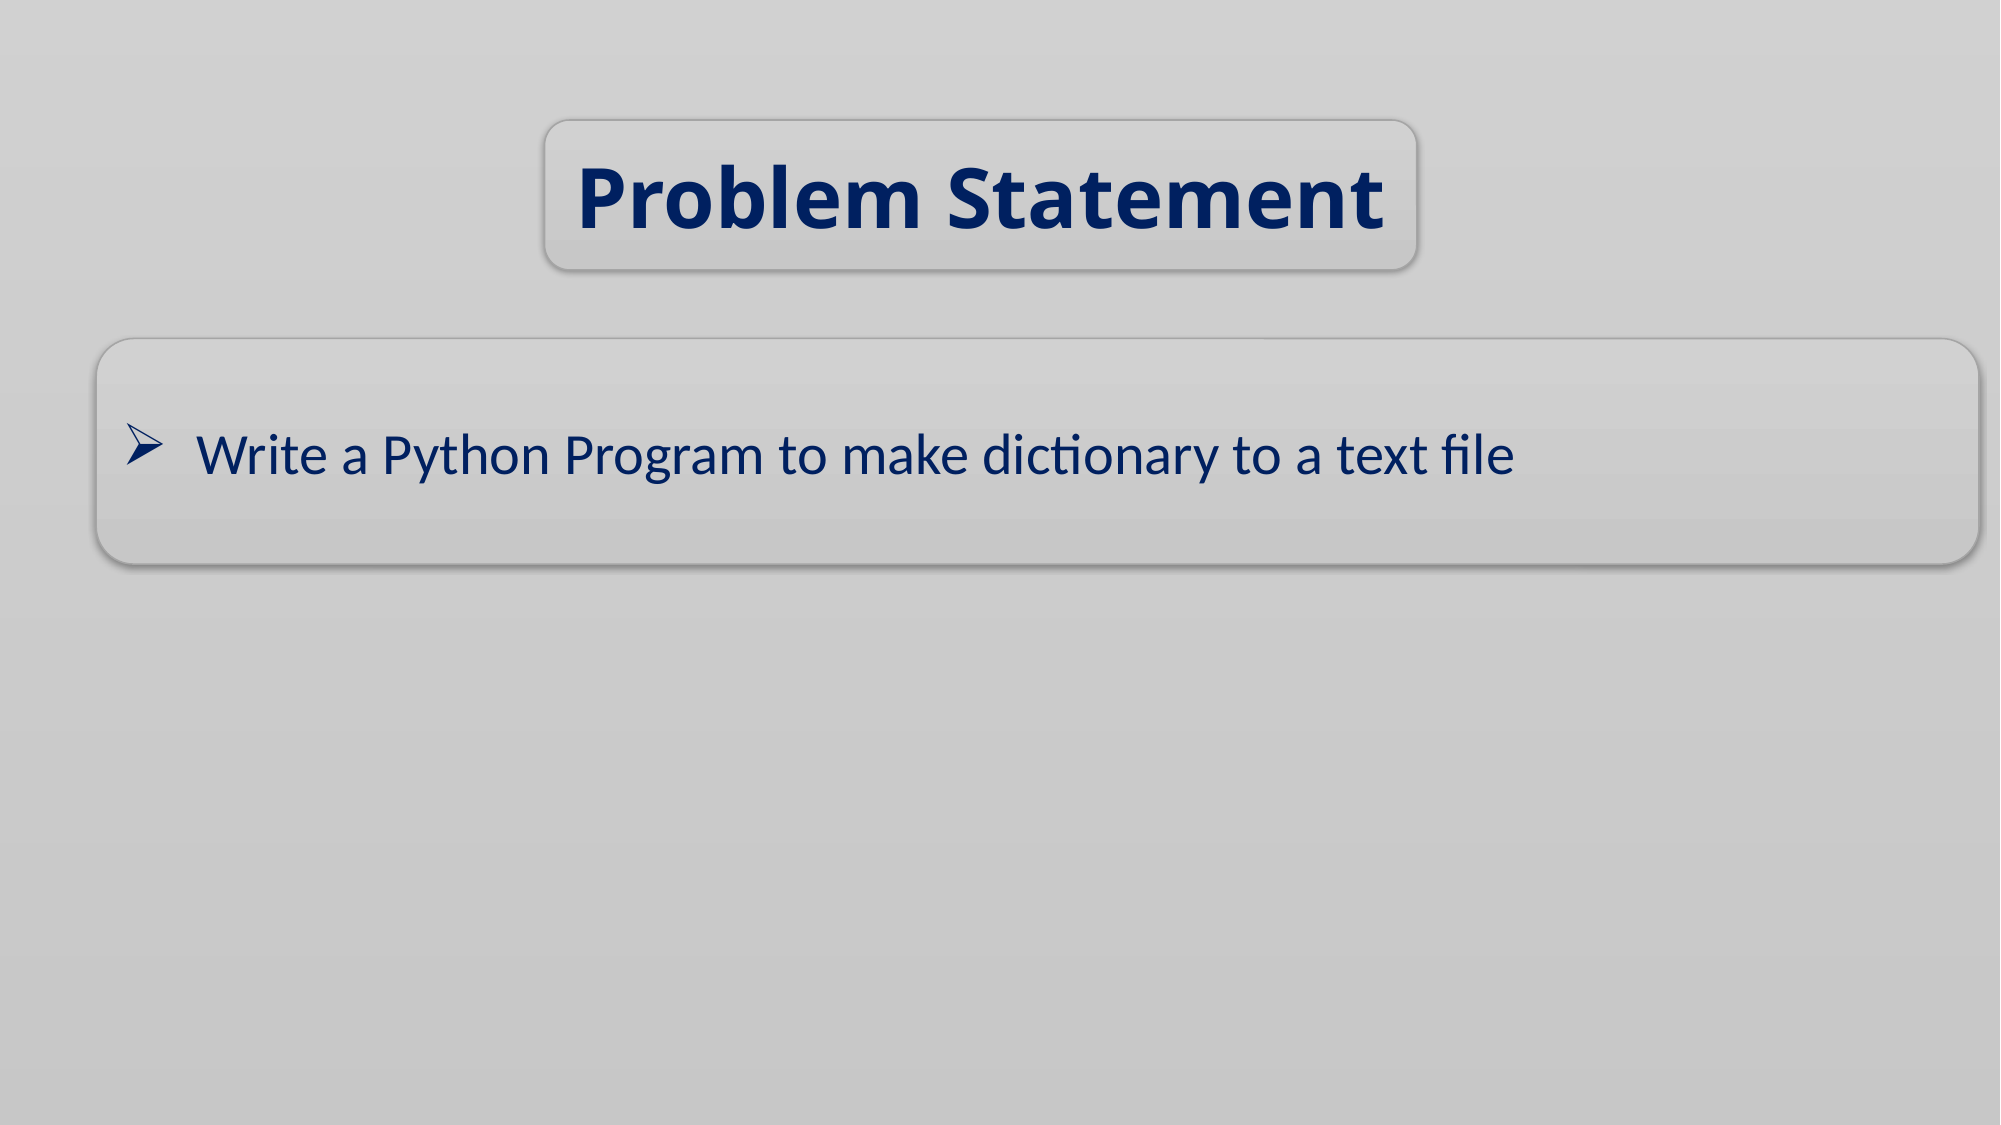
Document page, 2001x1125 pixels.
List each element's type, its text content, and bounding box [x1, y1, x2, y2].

text_box Problem Statement [543, 119, 1418, 271]
text_box Write a Python Program to make dictionary to a text file [95, 337, 1980, 565]
